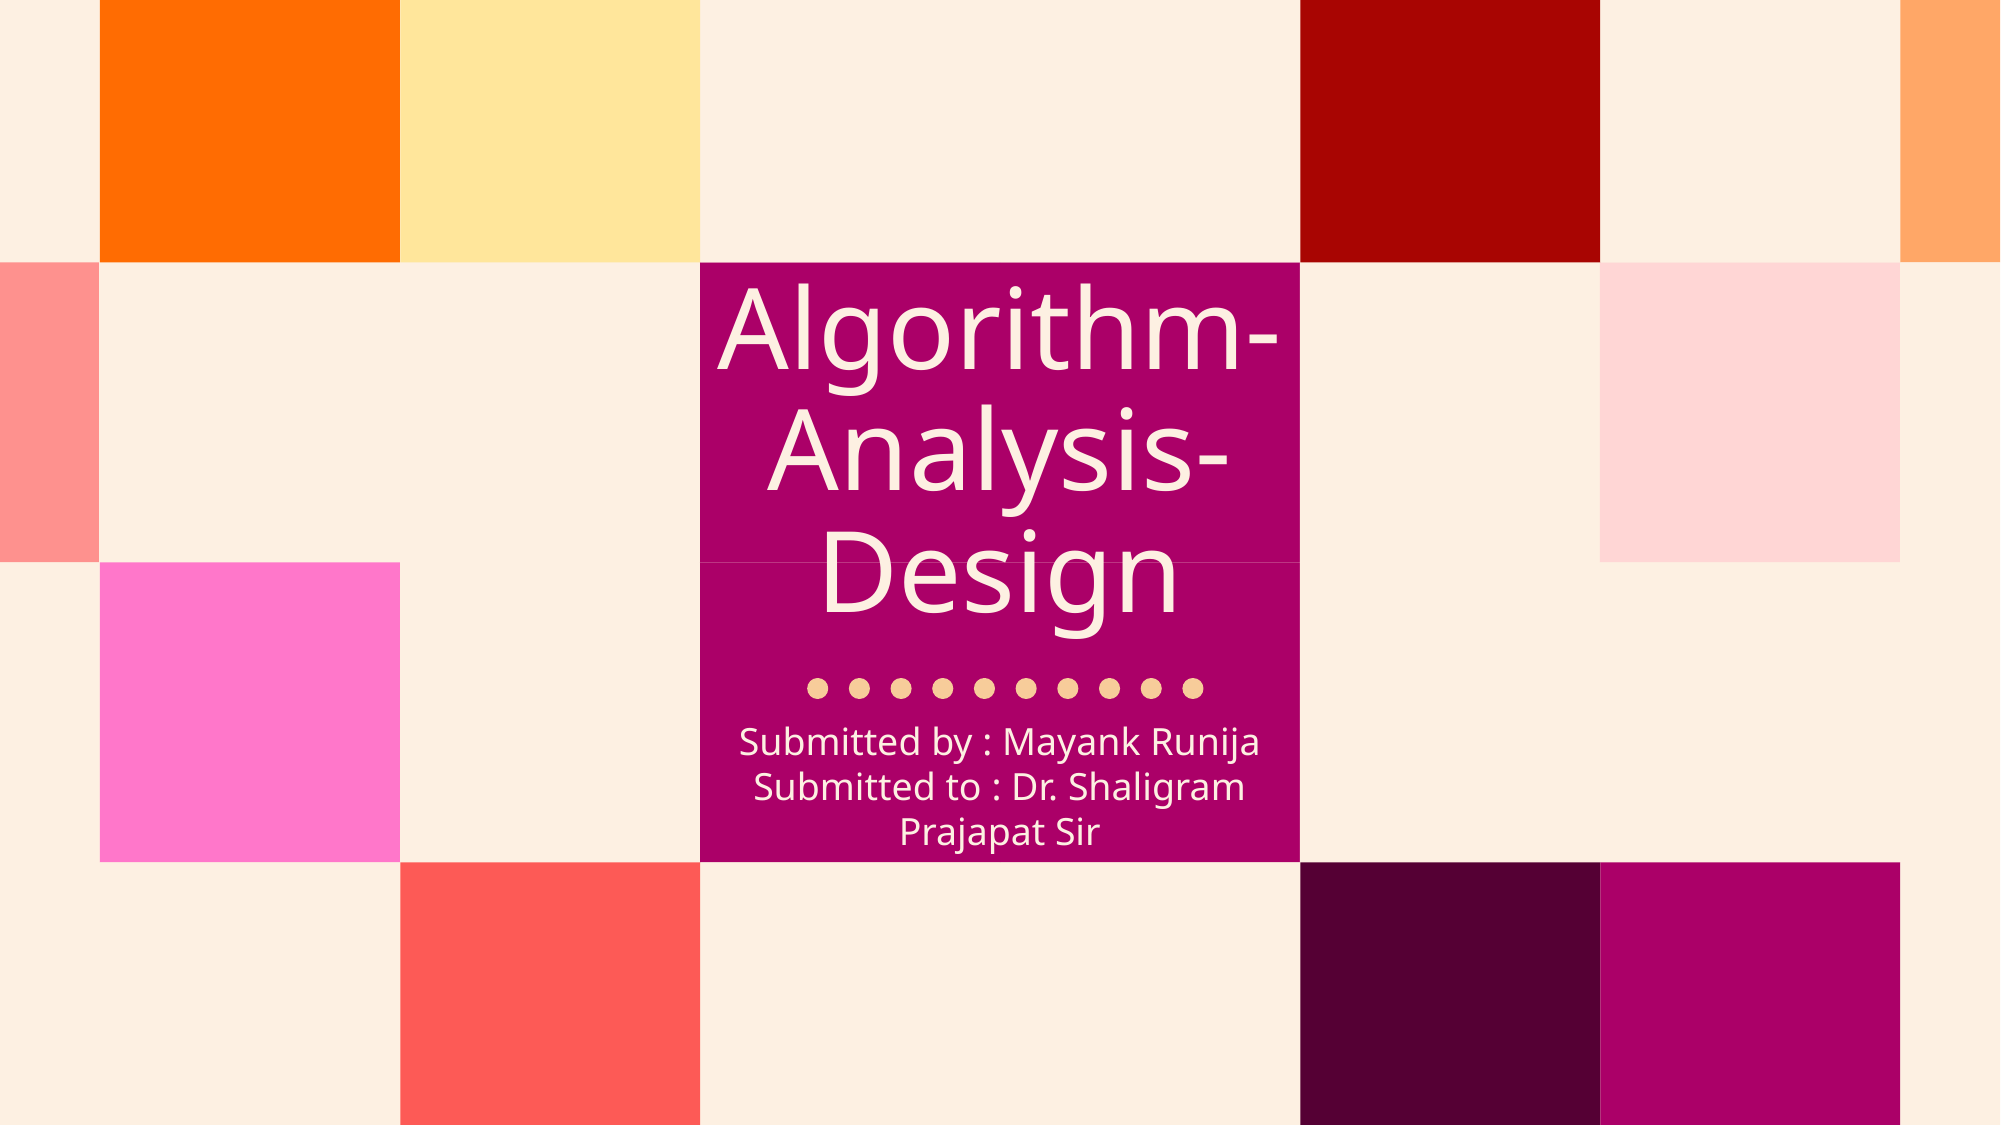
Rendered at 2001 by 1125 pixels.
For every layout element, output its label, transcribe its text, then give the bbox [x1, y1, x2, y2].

title Algorithm-Analysis-Design [699, 314, 1300, 595]
text_box Submitted by : Mayank Runija Submitted to : Dr. Shaligram Prajapat Sir [699, 645, 1300, 926]
